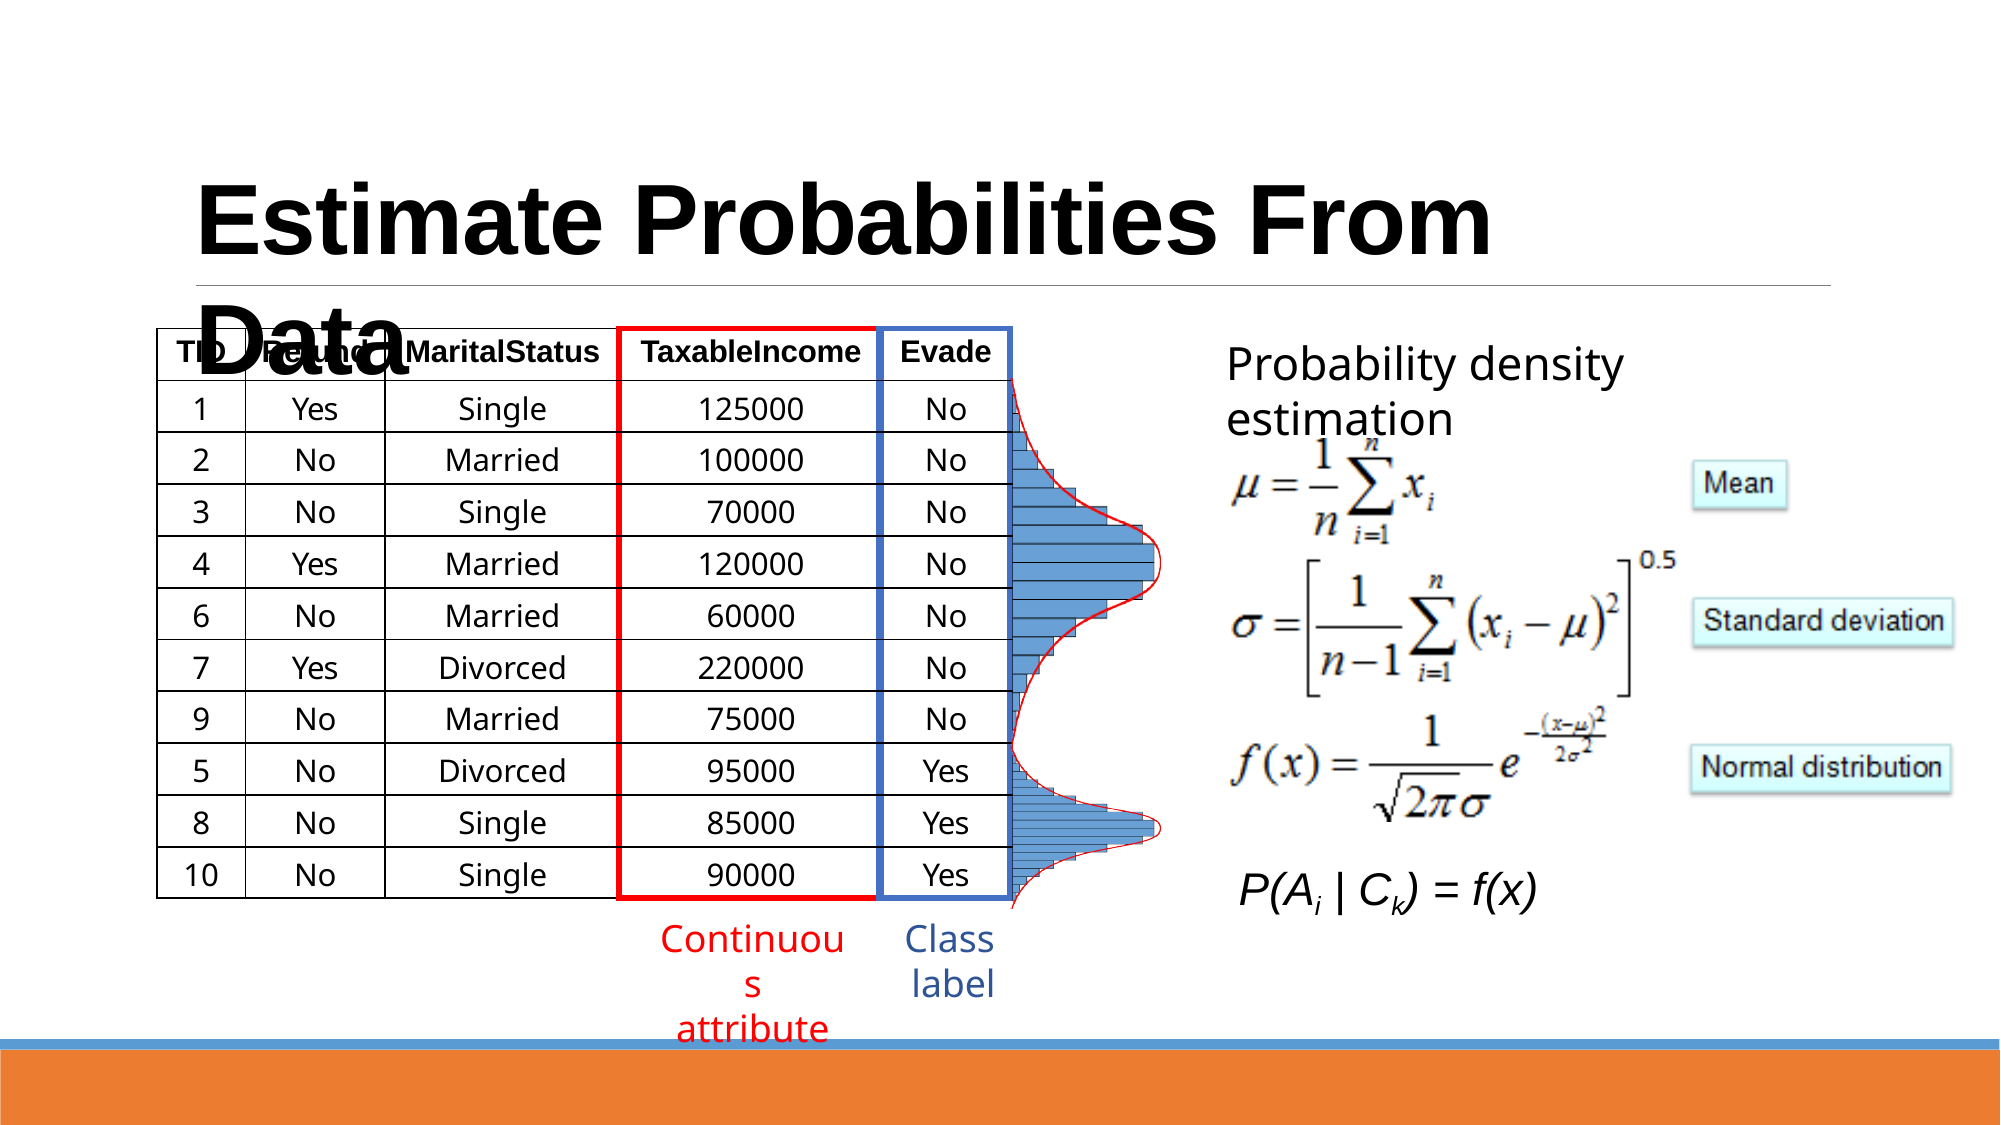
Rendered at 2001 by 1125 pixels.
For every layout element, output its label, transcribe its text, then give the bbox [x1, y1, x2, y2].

table_cell Married [386, 692, 616, 742]
table_cell 60000 [622, 589, 876, 639]
table_cell No [884, 692, 1004, 742]
table_cell 2 [158, 433, 245, 483]
table_cell 100000 [622, 433, 876, 483]
table_cell Single [386, 485, 616, 535]
table_cell No [246, 485, 384, 535]
table_cell Married [386, 589, 616, 639]
table_cell 125000 [622, 381, 876, 431]
table_header TID [158, 329, 245, 380]
table_cell Married [386, 537, 616, 587]
table_header Refund [246, 329, 384, 380]
table_cell No [246, 433, 384, 483]
table_cell 7 [158, 640, 245, 690]
table_cell Yes [246, 640, 384, 690]
table_cell Single [386, 848, 616, 897]
table_cell No [246, 692, 384, 742]
table_cell 4 [158, 537, 245, 587]
table_cell 9 [158, 692, 245, 742]
text_box Class label [902, 913, 1001, 1006]
text_box Probability density estimation [1223, 331, 1823, 445]
table_cell No [884, 589, 1004, 639]
picture [1009, 378, 1161, 909]
table_header Evade [884, 331, 1007, 380]
title Estimate Probabilities From Data [192, 152, 1734, 395]
table_cell Yes [246, 537, 384, 587]
table_cell 90000 [622, 848, 876, 895]
table_cell 10 [158, 848, 245, 897]
table_cell Yes [884, 744, 1004, 794]
table_cell 95000 [622, 744, 876, 794]
table_cell Divorced [386, 744, 616, 794]
table_cell 1 [158, 381, 245, 431]
table_cell Single [386, 796, 616, 846]
table_cell Single [386, 381, 616, 431]
table_cell 70000 [622, 485, 876, 535]
table_cell No [884, 640, 1004, 690]
picture [1230, 438, 1959, 822]
table_cell 8 [158, 796, 245, 846]
table_cell No [884, 485, 1004, 535]
table_header MaritalStatus [386, 329, 616, 380]
table_cell 6 [158, 589, 245, 639]
table_cell Divorced [386, 640, 616, 690]
table_cell Yes [884, 848, 1004, 895]
table_cell No [884, 433, 1004, 483]
table_header TaxableIncome [622, 331, 876, 380]
table_cell No [884, 537, 1004, 587]
table_cell 120000 [622, 537, 876, 587]
text_box Continuous attribute [655, 913, 850, 1051]
text_box P(Ai | Ck) = f(x) [1232, 857, 1548, 921]
table_cell 3 [158, 485, 245, 535]
table_cell No [246, 796, 384, 846]
table_cell No [246, 589, 384, 639]
table_cell No [246, 848, 384, 897]
table_cell Married [386, 433, 616, 483]
table_cell Yes [246, 381, 384, 431]
table_cell No [884, 381, 1005, 431]
table_cell 5 [158, 744, 245, 794]
table_cell Yes [884, 796, 1004, 846]
table_cell 85000 [622, 796, 876, 846]
table_cell 220000 [622, 640, 876, 690]
table_cell 75000 [622, 692, 876, 742]
table_cell No [246, 744, 384, 794]
